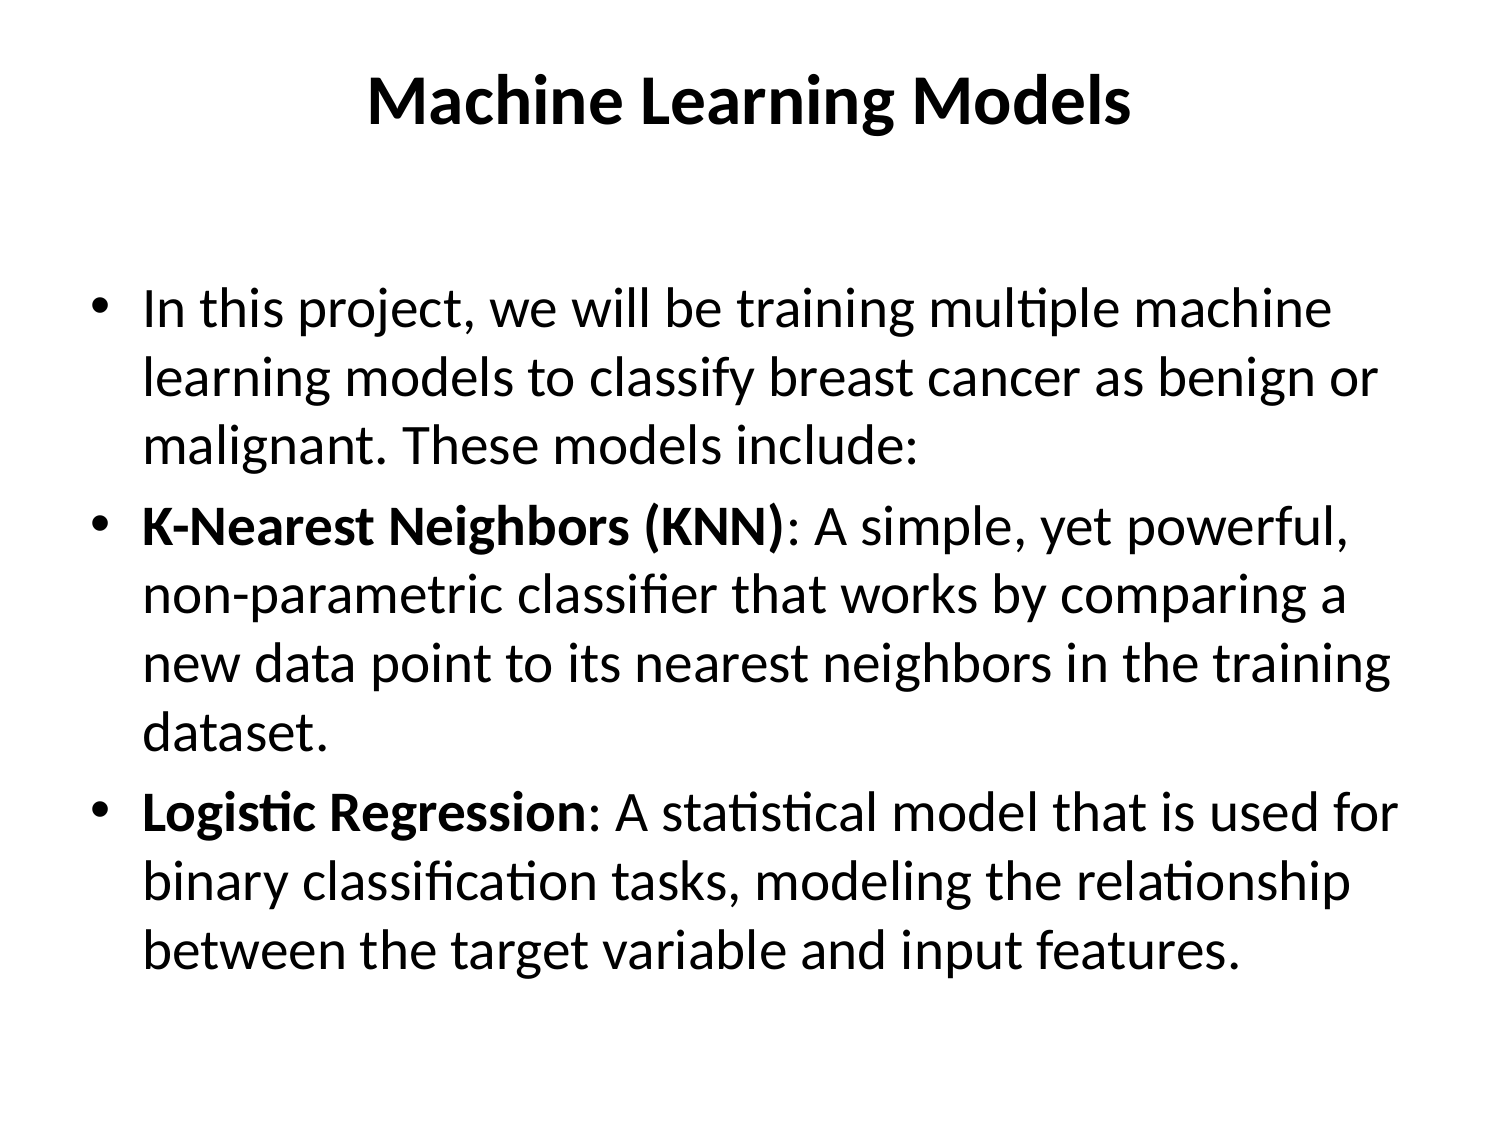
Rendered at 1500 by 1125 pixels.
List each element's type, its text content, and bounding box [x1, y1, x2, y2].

title Machine Learning Models [75, 45, 1425, 233]
list In this project, we will be training multiple machine learning models to classify breast cancer as benign or malignant. These models include: K-Nearest Neighbors (KNN): A simple, yet powerful, non-parametric classifier that works by comparing a new data point to its nearest neighbors in the training dataset. Logistic Regression: A statistical model that is used for binary classification tasks, modeling the relationship between the target variable and input features. [75, 262, 1425, 1005]
